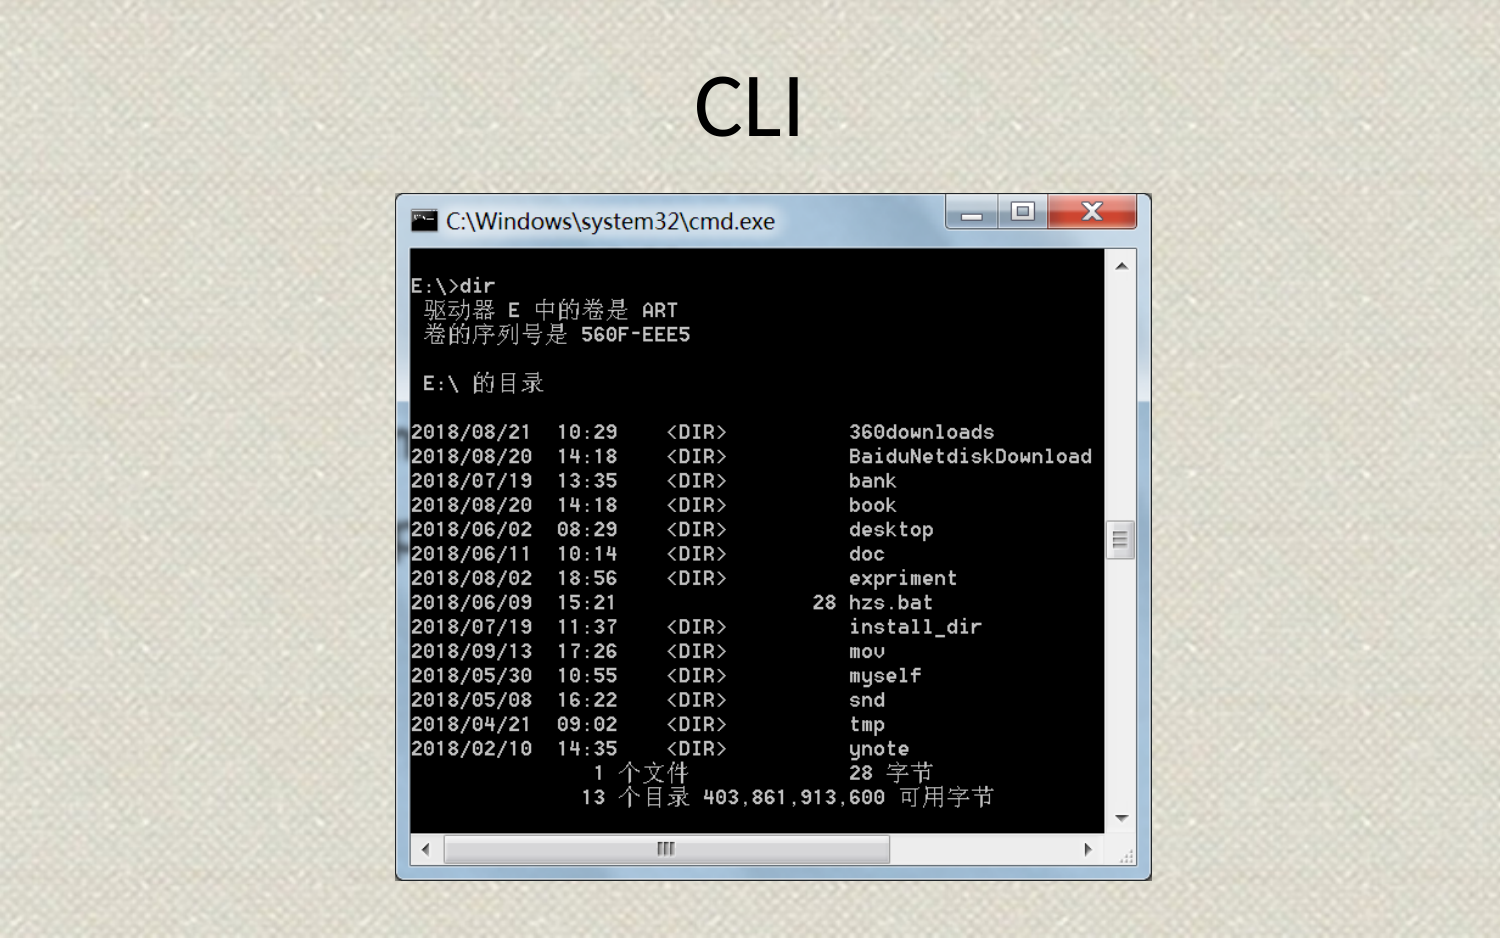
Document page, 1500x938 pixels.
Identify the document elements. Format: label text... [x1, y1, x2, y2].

picture [0, 0, 1500, 938]
title CLI [75, 37, 1425, 194]
